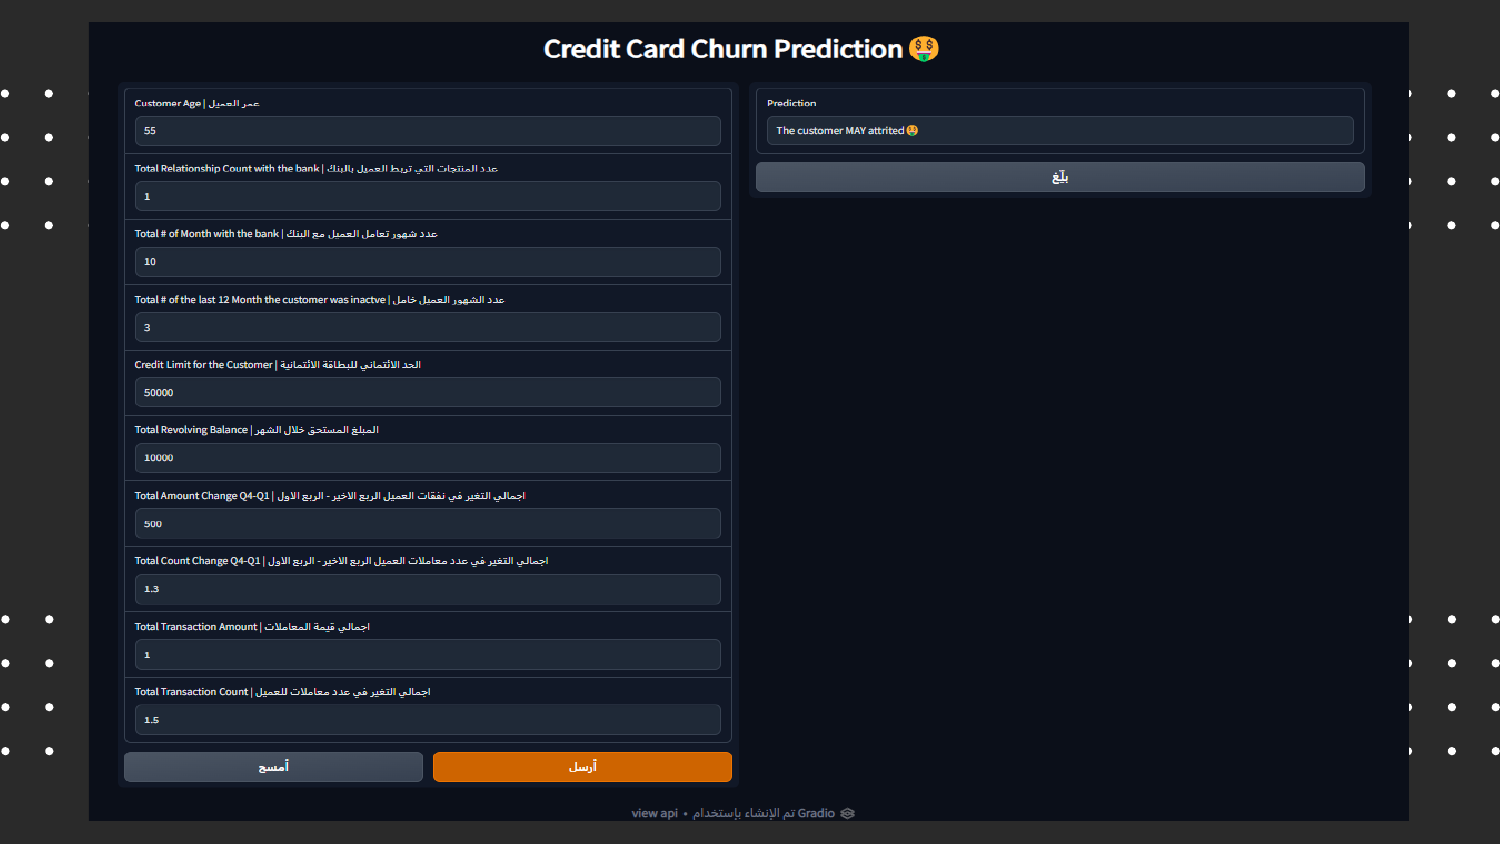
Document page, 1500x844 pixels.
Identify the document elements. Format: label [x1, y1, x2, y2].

text_box [88, 22, 1410, 822]
